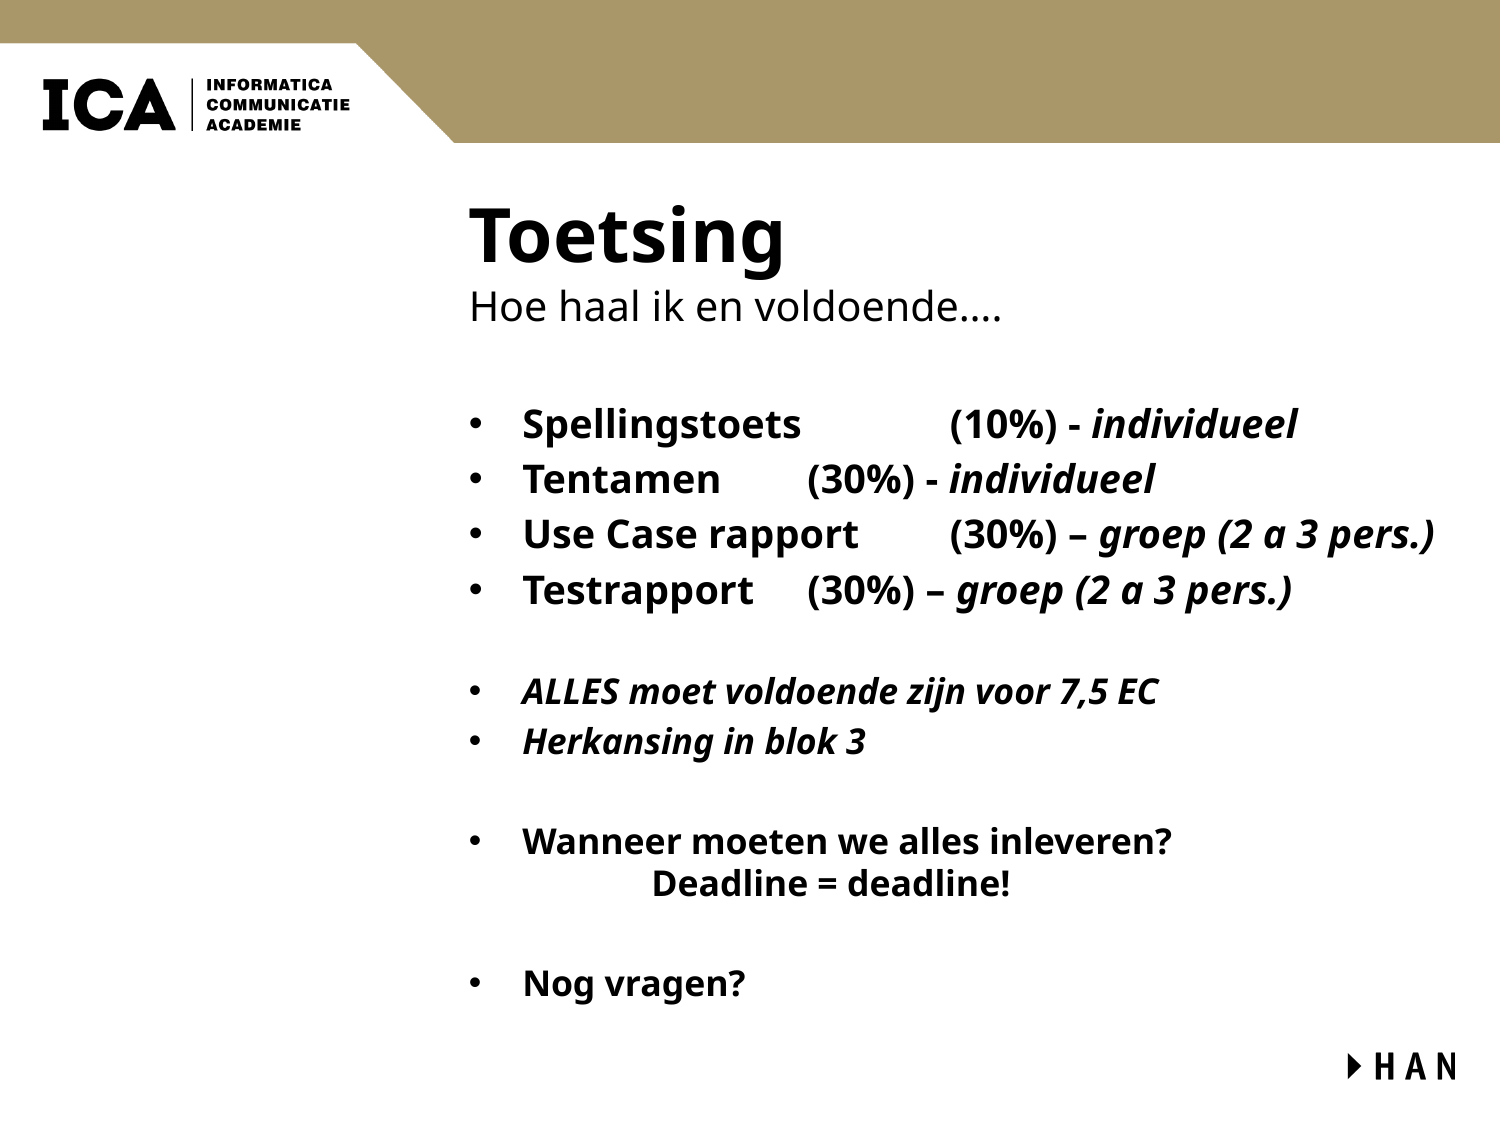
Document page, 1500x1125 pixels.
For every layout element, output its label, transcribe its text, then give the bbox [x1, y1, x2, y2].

list Spellingstoets (10%) - individueel Tentamen (30%) - individueel Use Case rapport (30%) – groep (2 a 3 pers.) Testrapport (30%) – groep (2 a 3 pers.) ALLES moet voldoende zijn voor 7,5 EC Herkansing in blok 3 Wanneer moeten we alles inleveren? Deadline = deadline! Nog vragen? [453, 391, 1455, 1040]
list Hoe haal ik en voldoende…. [453, 272, 1455, 337]
title Toetsing [453, 179, 1455, 272]
